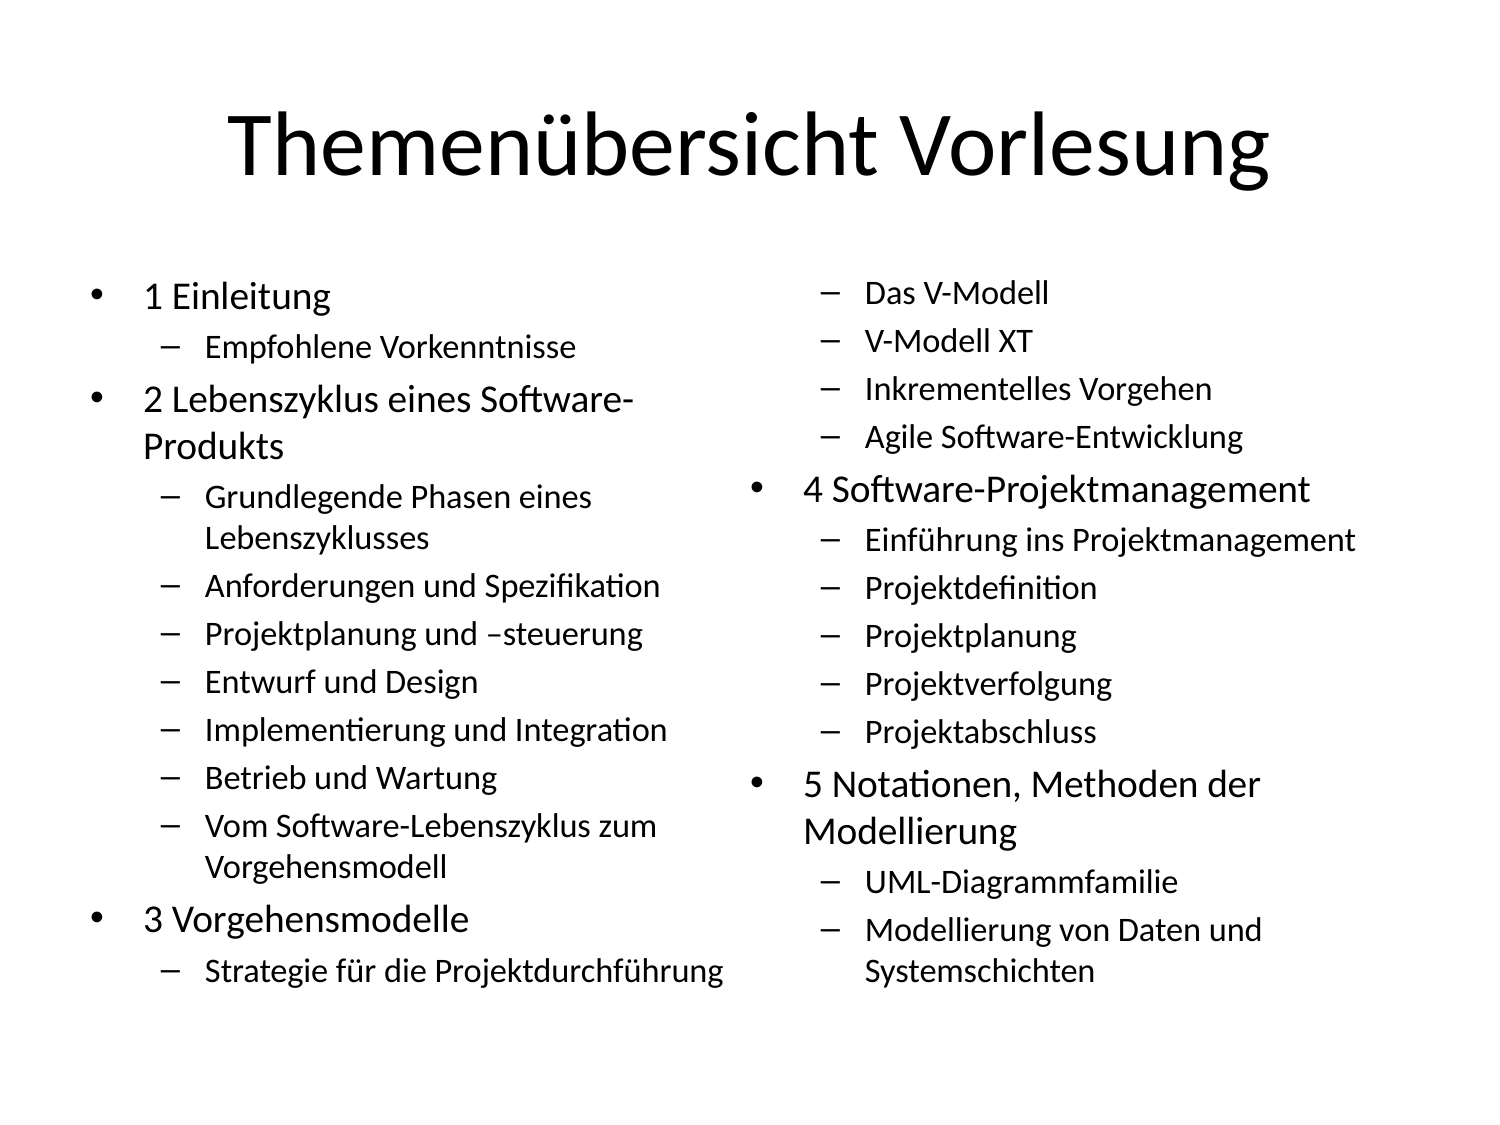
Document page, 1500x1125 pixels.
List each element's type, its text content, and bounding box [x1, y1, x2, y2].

title Themenübersicht Vorlesung [75, 45, 1425, 233]
list 1 Einleitung Empfohlene Vorkenntnisse 2 Lebenszyklus eines Software-Produkts Grundlegende Phasen eines Lebenszyklusses Anforderungen und Spezifikation Projektplanung und –steuerung Entwurf und Design Implementierung und Integration Betrieb und Wartung Vom Software-Lebenszyklus zum Vorgehensmodell 3 Vorgehensmodelle Strategie für die Projektdurchführung Das V-Modell V-Modell XT Inkrementelles Vorgehen Agile Software-Entwicklung 4 Software-Projektmanagement Einführung ins Projektmanagement Projektdefinition Projektplanung Projektverfolgung Projektabschluss 5 Notationen, Methoden der Modellierung UML-Diagrammfamilie Modellierung von Daten und Systemschichten [75, 262, 1425, 1005]
